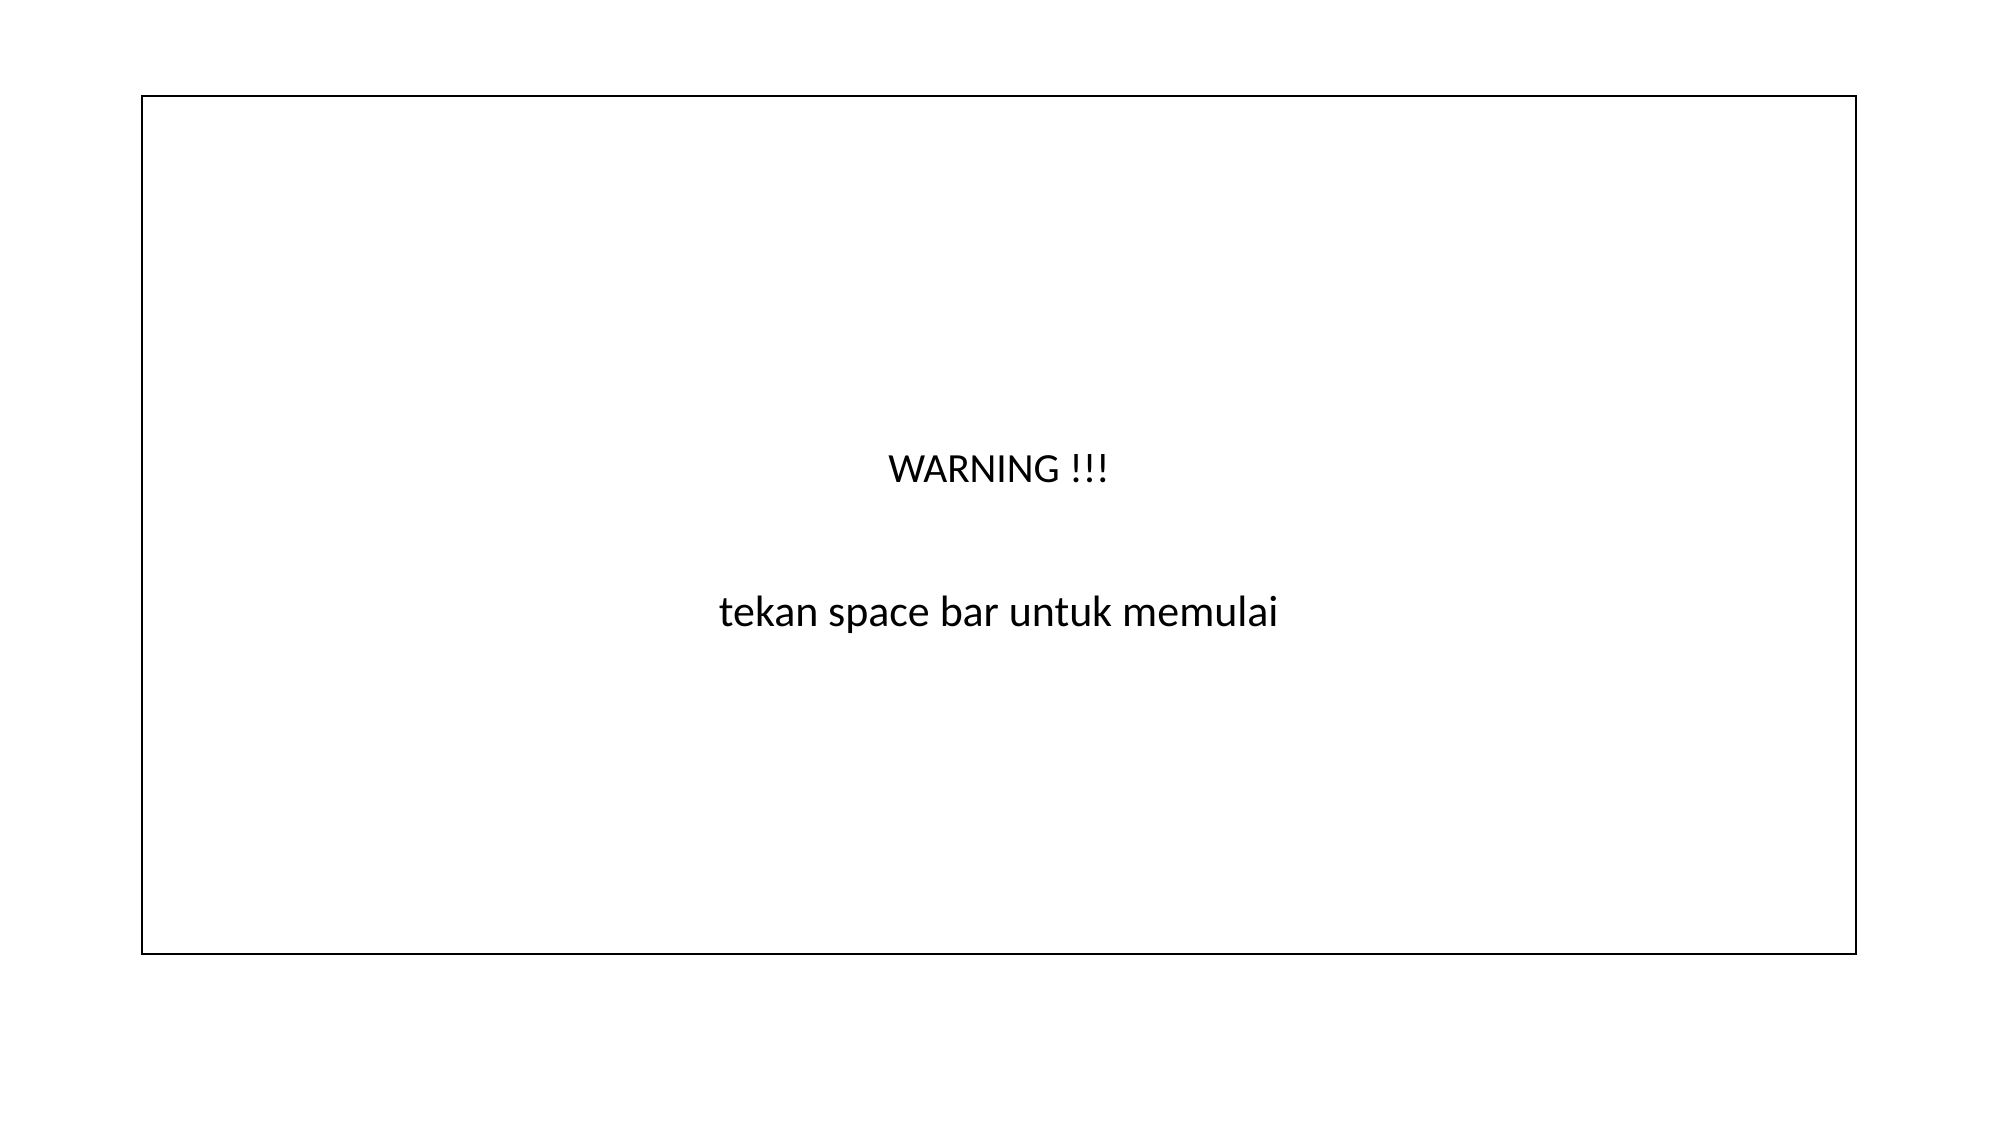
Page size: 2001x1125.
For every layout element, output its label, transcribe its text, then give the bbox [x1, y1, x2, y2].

text_box tekan space bar untuk memulai [702, 581, 1296, 645]
text_box [815, 393, 1150, 526]
text_box WARNING !!! [872, 439, 1127, 503]
text_box Stage Permainain [141, 95, 1857, 955]
